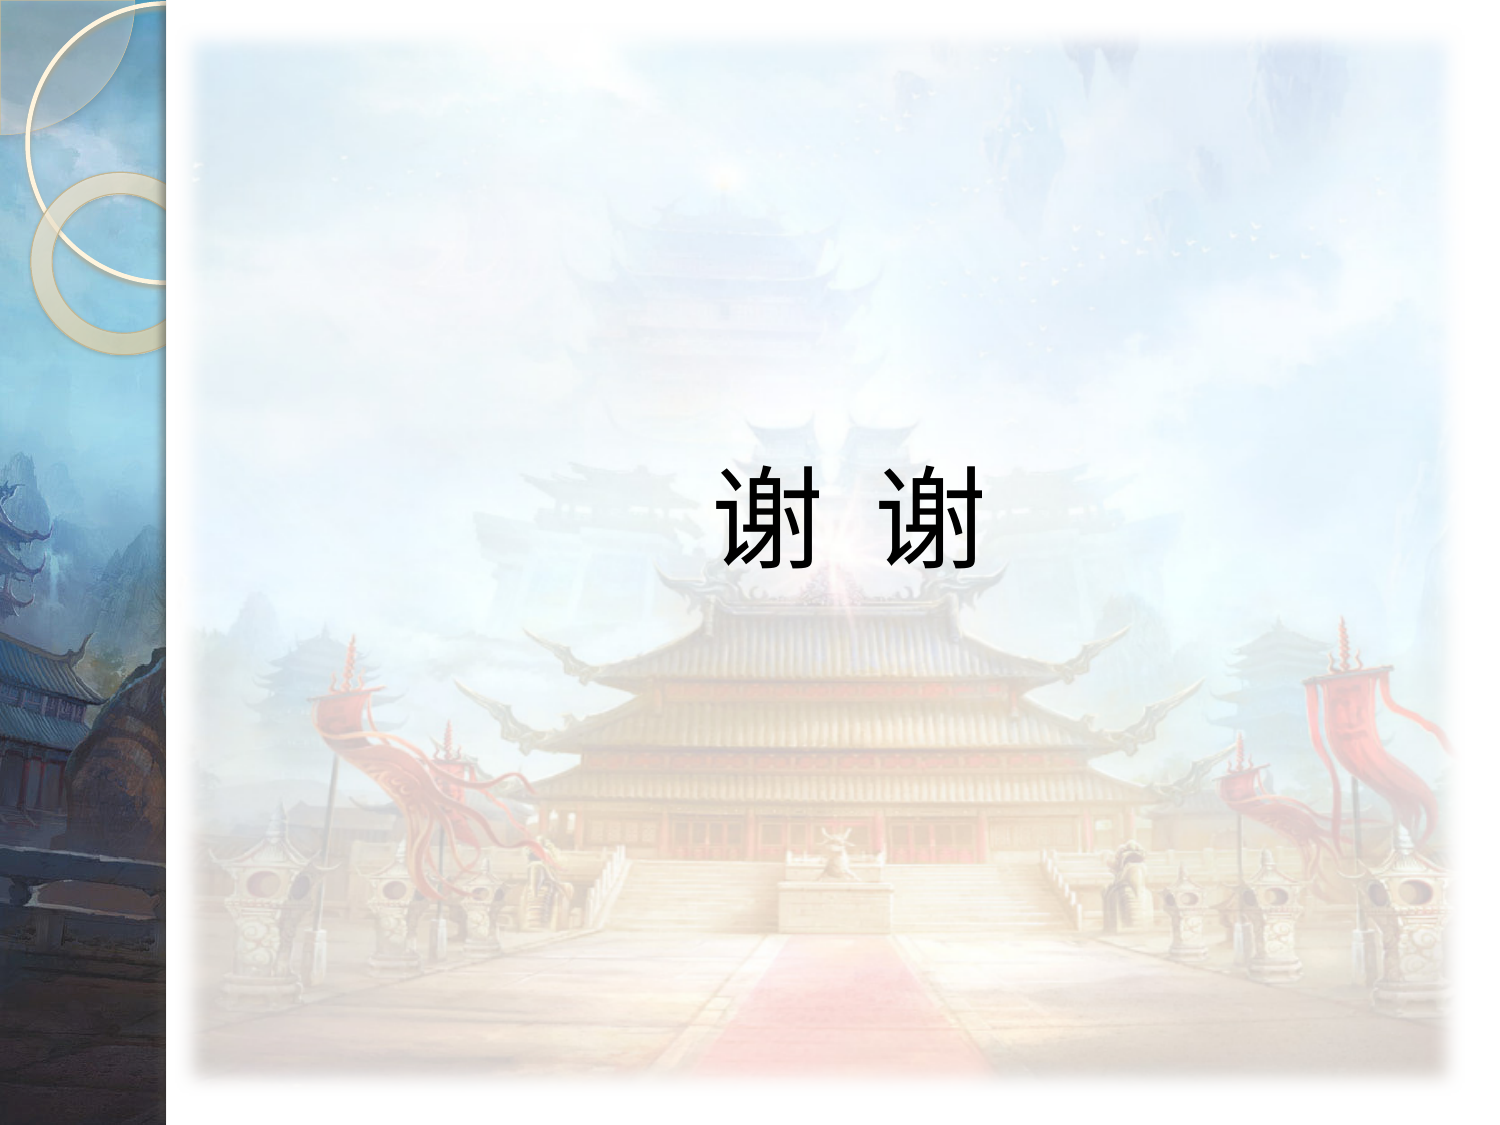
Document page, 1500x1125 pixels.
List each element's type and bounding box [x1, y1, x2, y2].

picture [175, 23, 1465, 1096]
